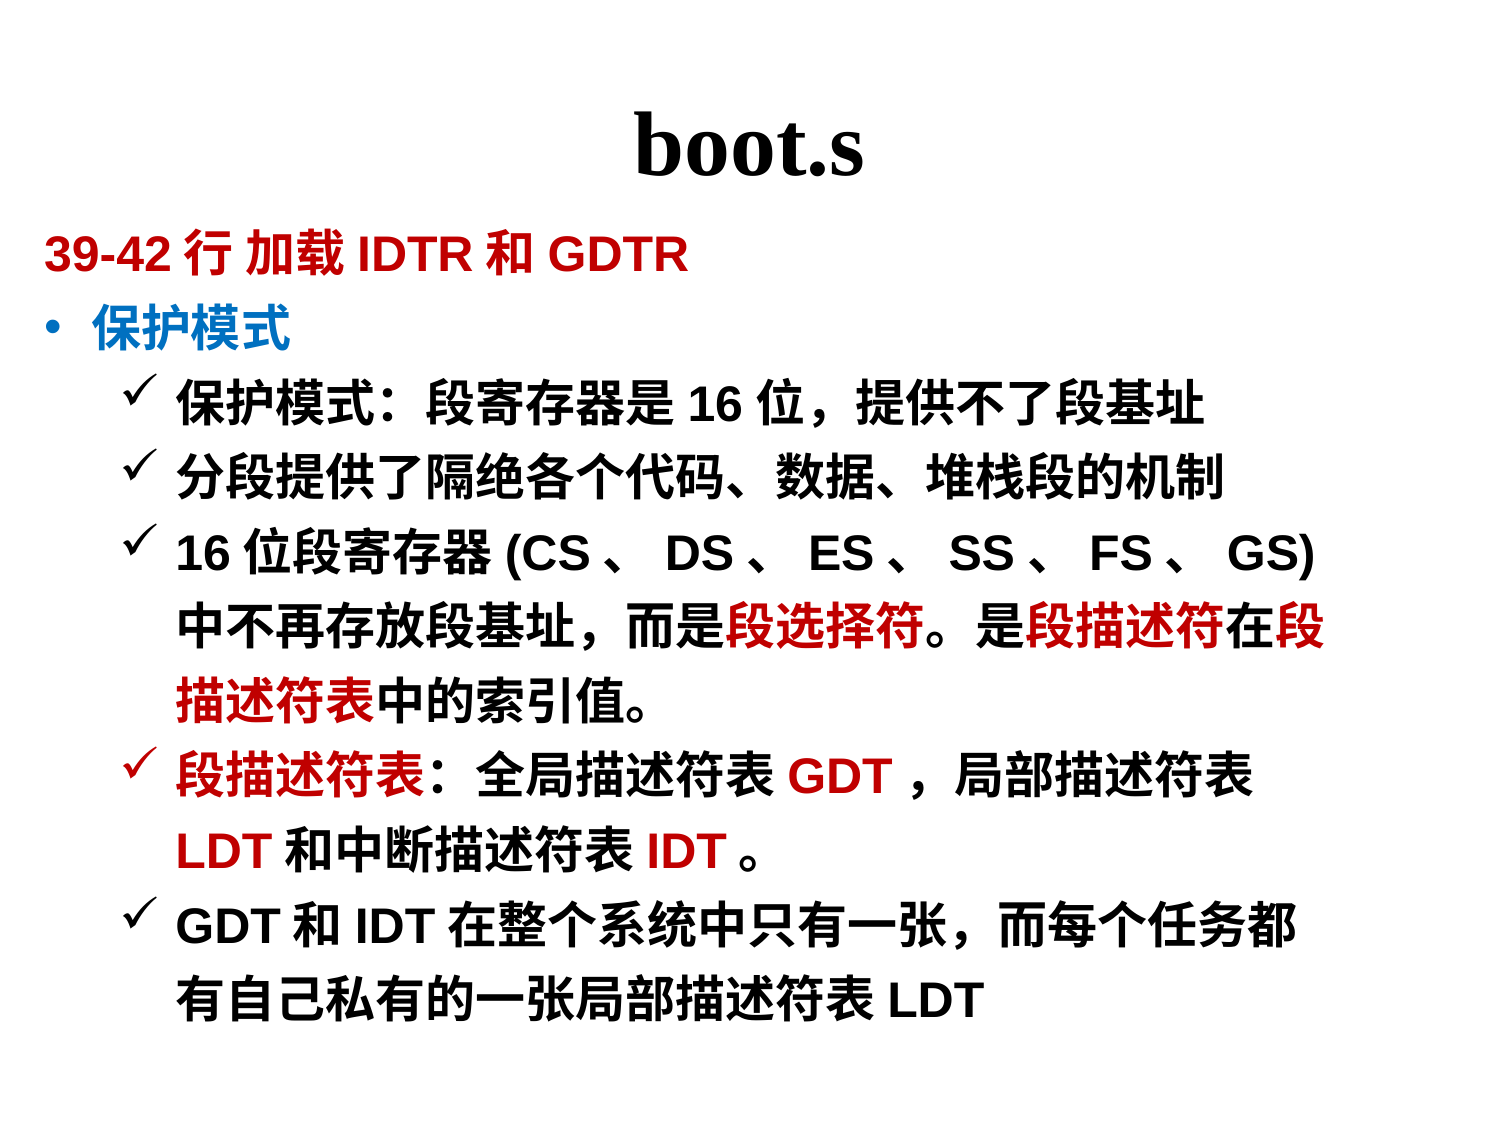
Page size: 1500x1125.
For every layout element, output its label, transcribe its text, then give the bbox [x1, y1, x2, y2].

title boot.s [75, 45, 1425, 233]
text_box 39-42行 加载IDTR和GDTR 保护模式 保护模式：段寄存器是16位，提供不了段基址 分段提供了隔绝各个代码、数据、堆栈段的机制 16位段寄存器(CS、DS、ES、SS、FS、GS)中不再存放段基址，而是段选择符。是段描述符在段描述符表中的索引值。 段描述符表：全局描述符表GDT，局部描述符表LDT和中断描述符表IDT。 GDT和IDT在整个系统中只有一张，而每个任务都有自己私有的一张局部描述符表LDT [29, 184, 1347, 1036]
